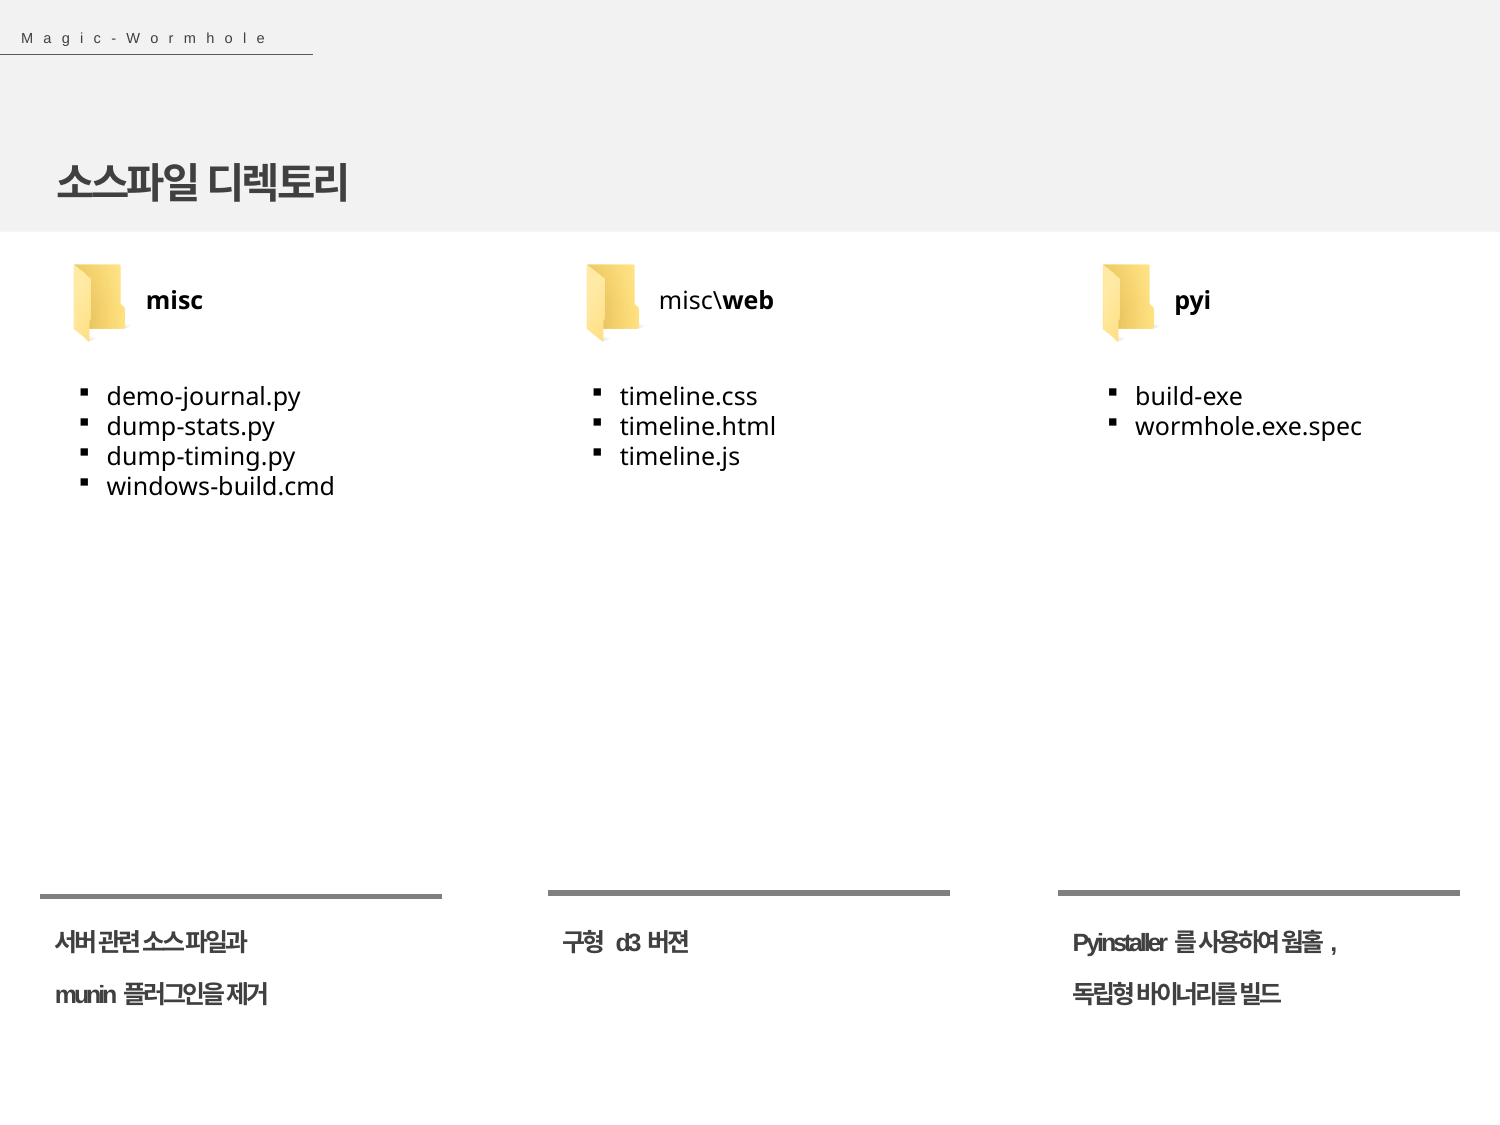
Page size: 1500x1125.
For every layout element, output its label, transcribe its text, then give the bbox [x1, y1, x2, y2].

text_box timeline.css timeline.html timeline.js [576, 373, 991, 479]
text_box misc\web [650, 277, 909, 322]
text_box build-exe wormhole.exe.spec [1092, 373, 1424, 449]
text_box misc [135, 277, 396, 322]
text_box [0, 0, 1500, 234]
text_box 소스파일 디렉토리 [41, 149, 705, 214]
text_box pyi [1163, 277, 1500, 322]
text_box Magic-Wormhole [6, 21, 656, 54]
text_box demo-journal.py dump-stats.py dump-timing.py windows-build.cmd [63, 373, 396, 508]
picture [576, 256, 645, 343]
picture [63, 256, 132, 343]
text_box 서버 관련 소스 파일과 munin플러그인을 제거 [40, 903, 442, 1016]
picture [1092, 256, 1160, 343]
text_box 구형 d3버젼 [548, 900, 950, 964]
text_box Pyinstaller를 사용하여 웜홀, 독립형 바이너리를 빌드 [1058, 896, 1460, 1016]
